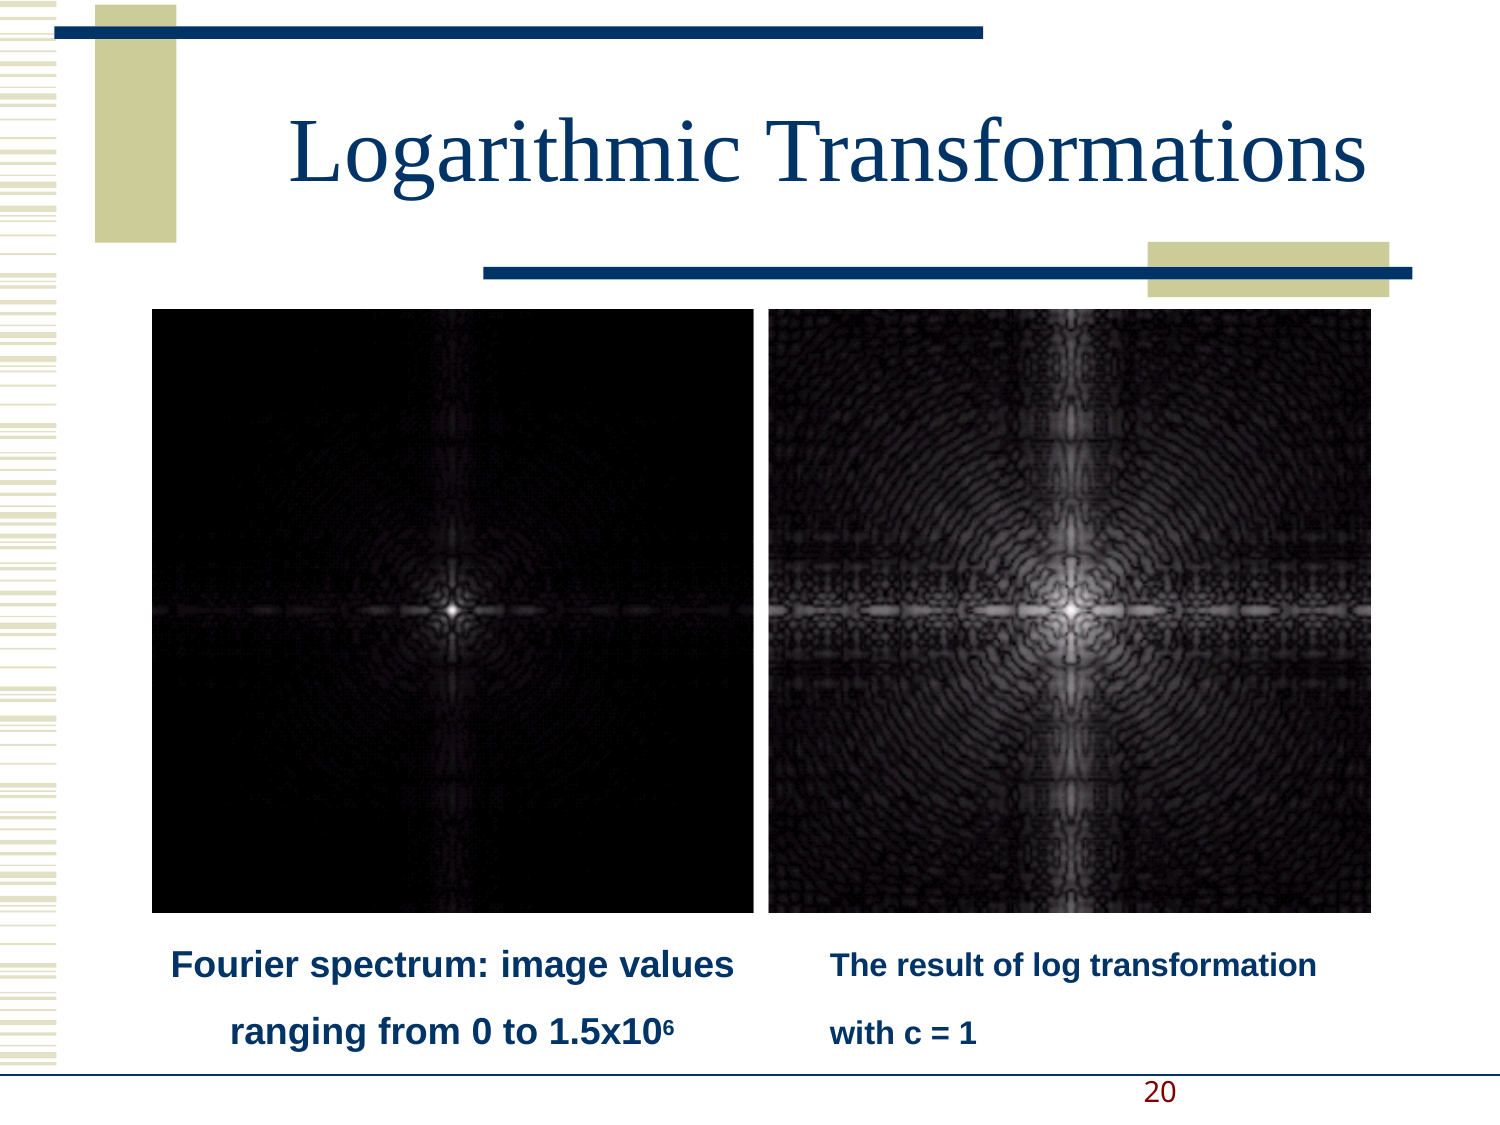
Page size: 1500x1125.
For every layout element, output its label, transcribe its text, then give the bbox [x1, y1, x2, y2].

slide_number 20 [1137, 1078, 1183, 1125]
text_box Fourier spectrum: image values The result of log transformation ranging from 0 to 1.5x106 with c = 1 [164, 922, 1359, 1057]
title Logarithmic Transformations [286, 87, 1374, 278]
picture [152, 309, 1372, 913]
